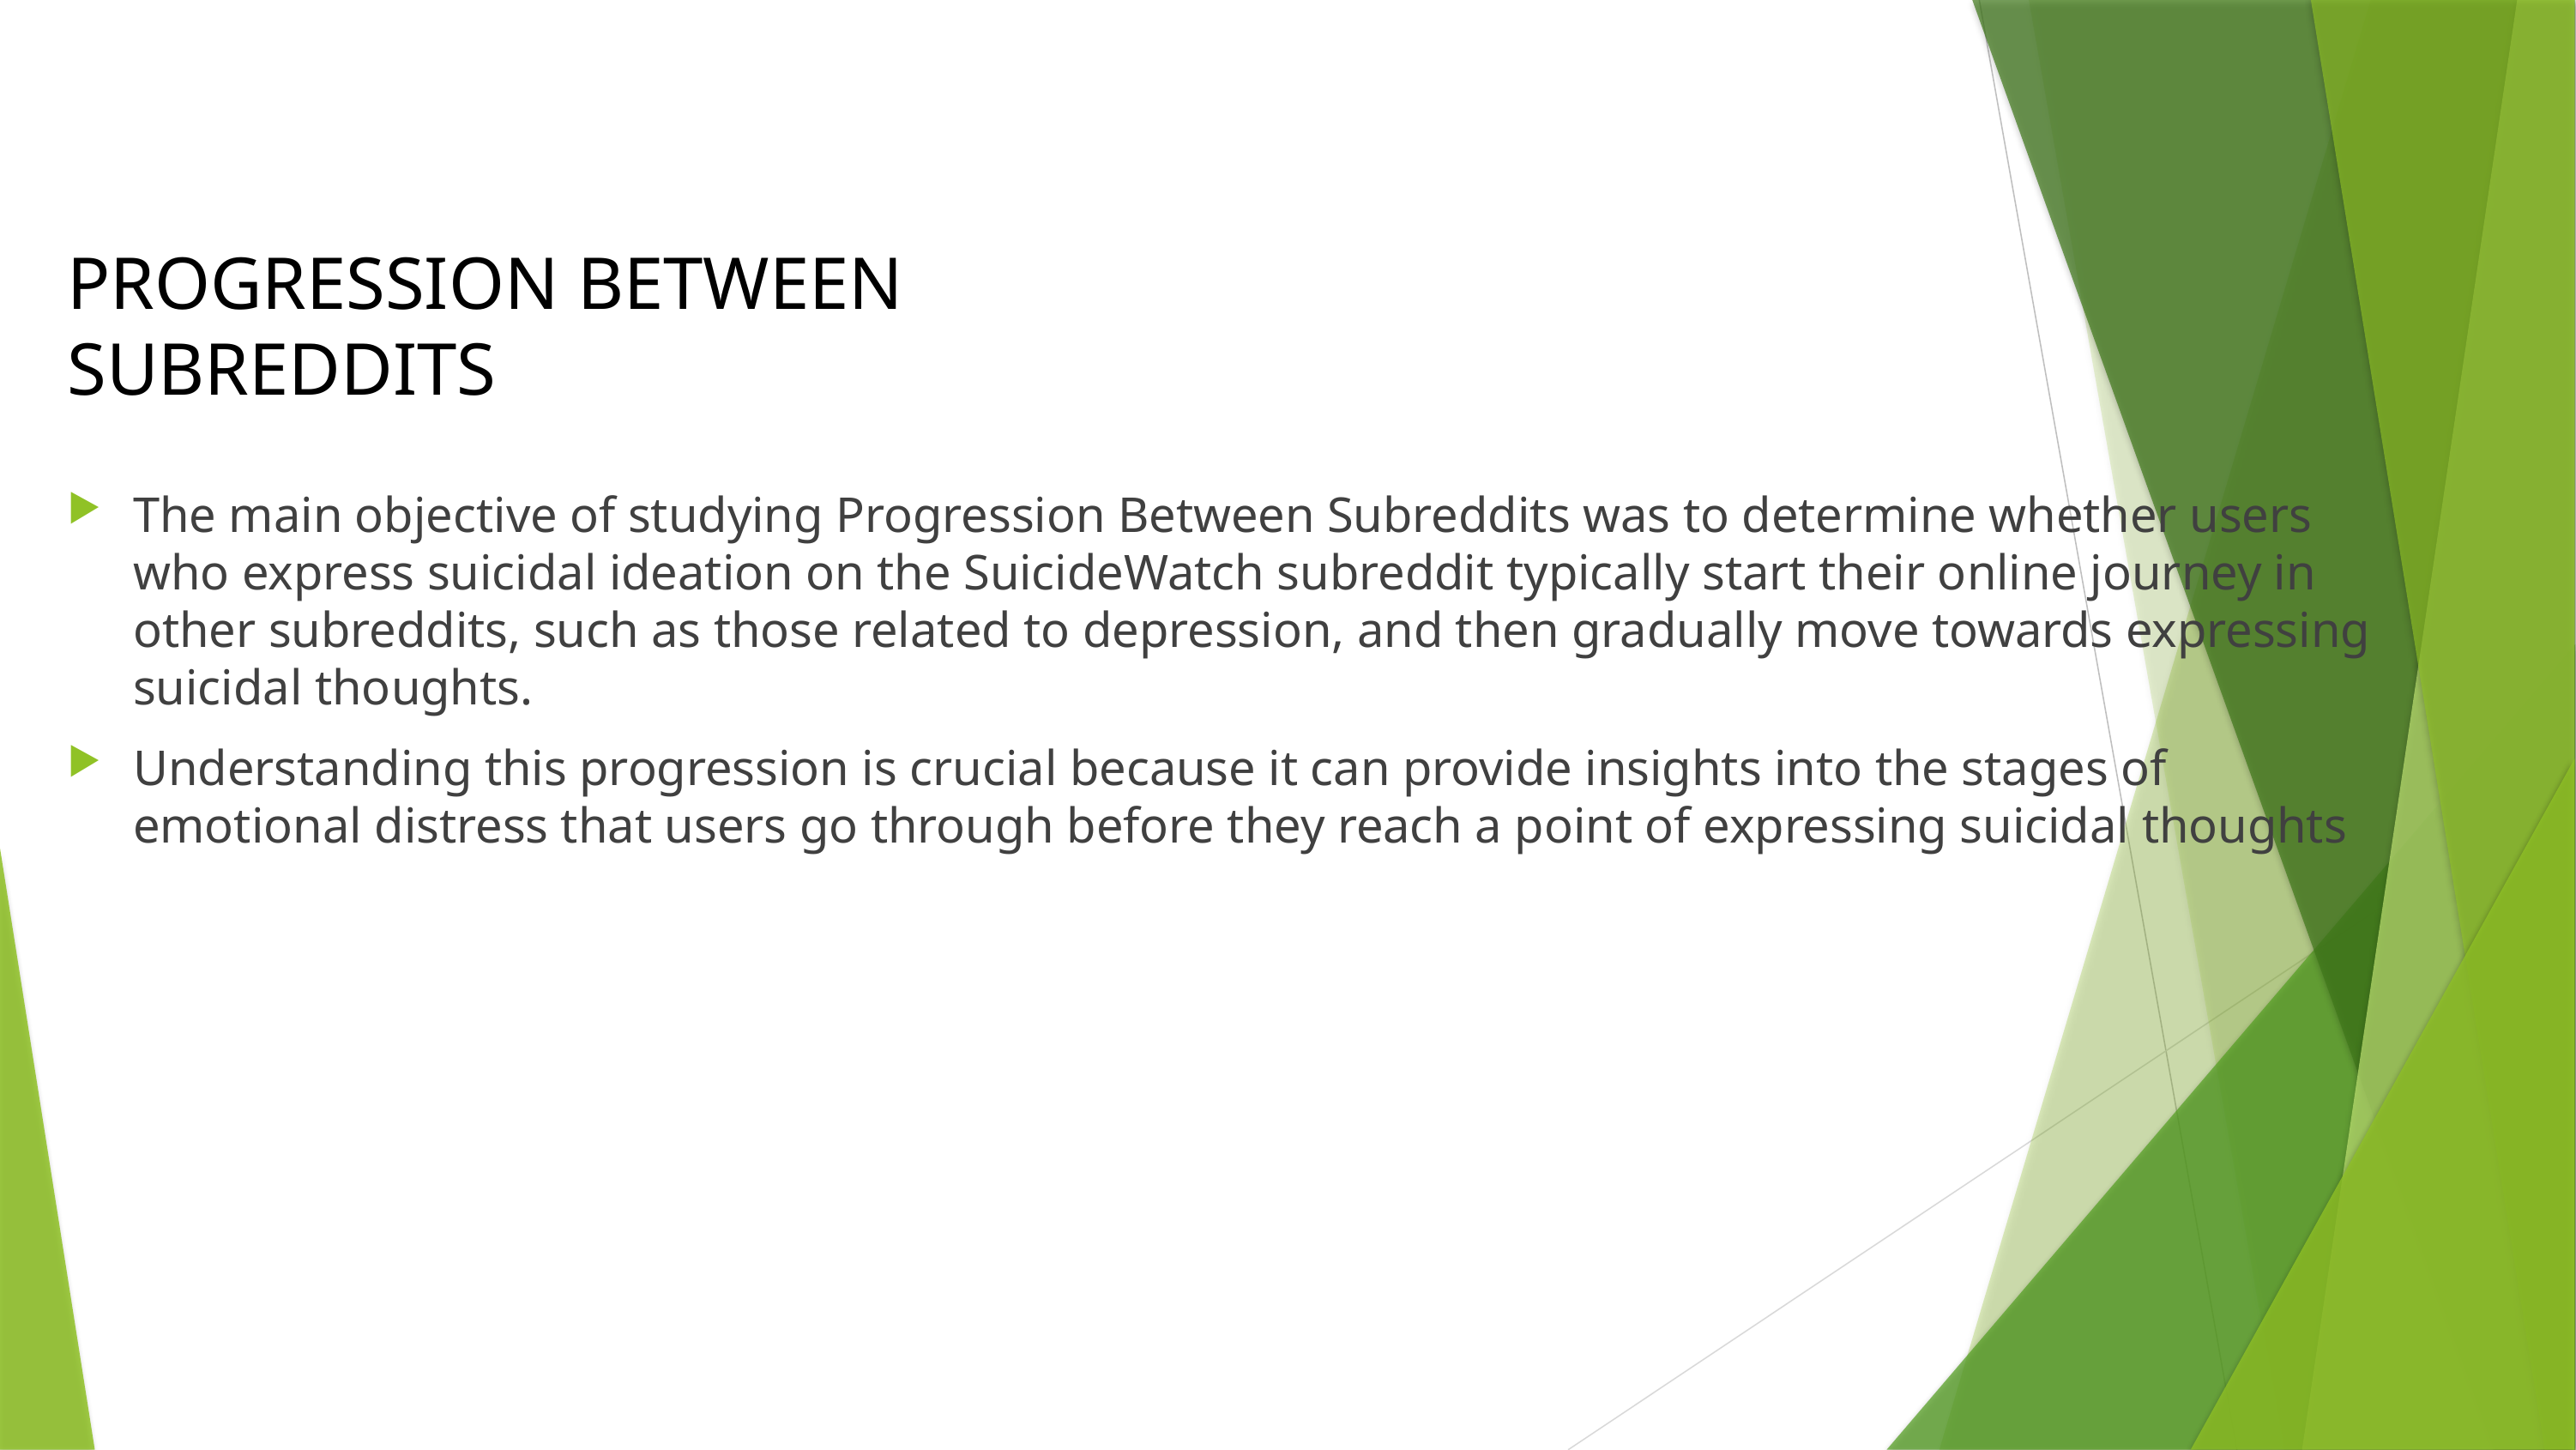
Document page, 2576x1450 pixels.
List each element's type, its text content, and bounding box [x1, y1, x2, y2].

list The main objective of studying Progression Between Subreddits was to determine whether users who express suicidal ideation on the SuicideWatch subreddit typically start their online journey in other subreddits, such as those related to depression, and then gradually move towards expressing suicidal thoughts. Understanding this progression is crucial because it can provide insights into the stages of emotional distress that users go through before they reach a point of expressing suicidal thoughts [54, 477, 2396, 894]
text_box PROGRESSION BETWEEN SUBREDDITS [54, 145, 1288, 416]
